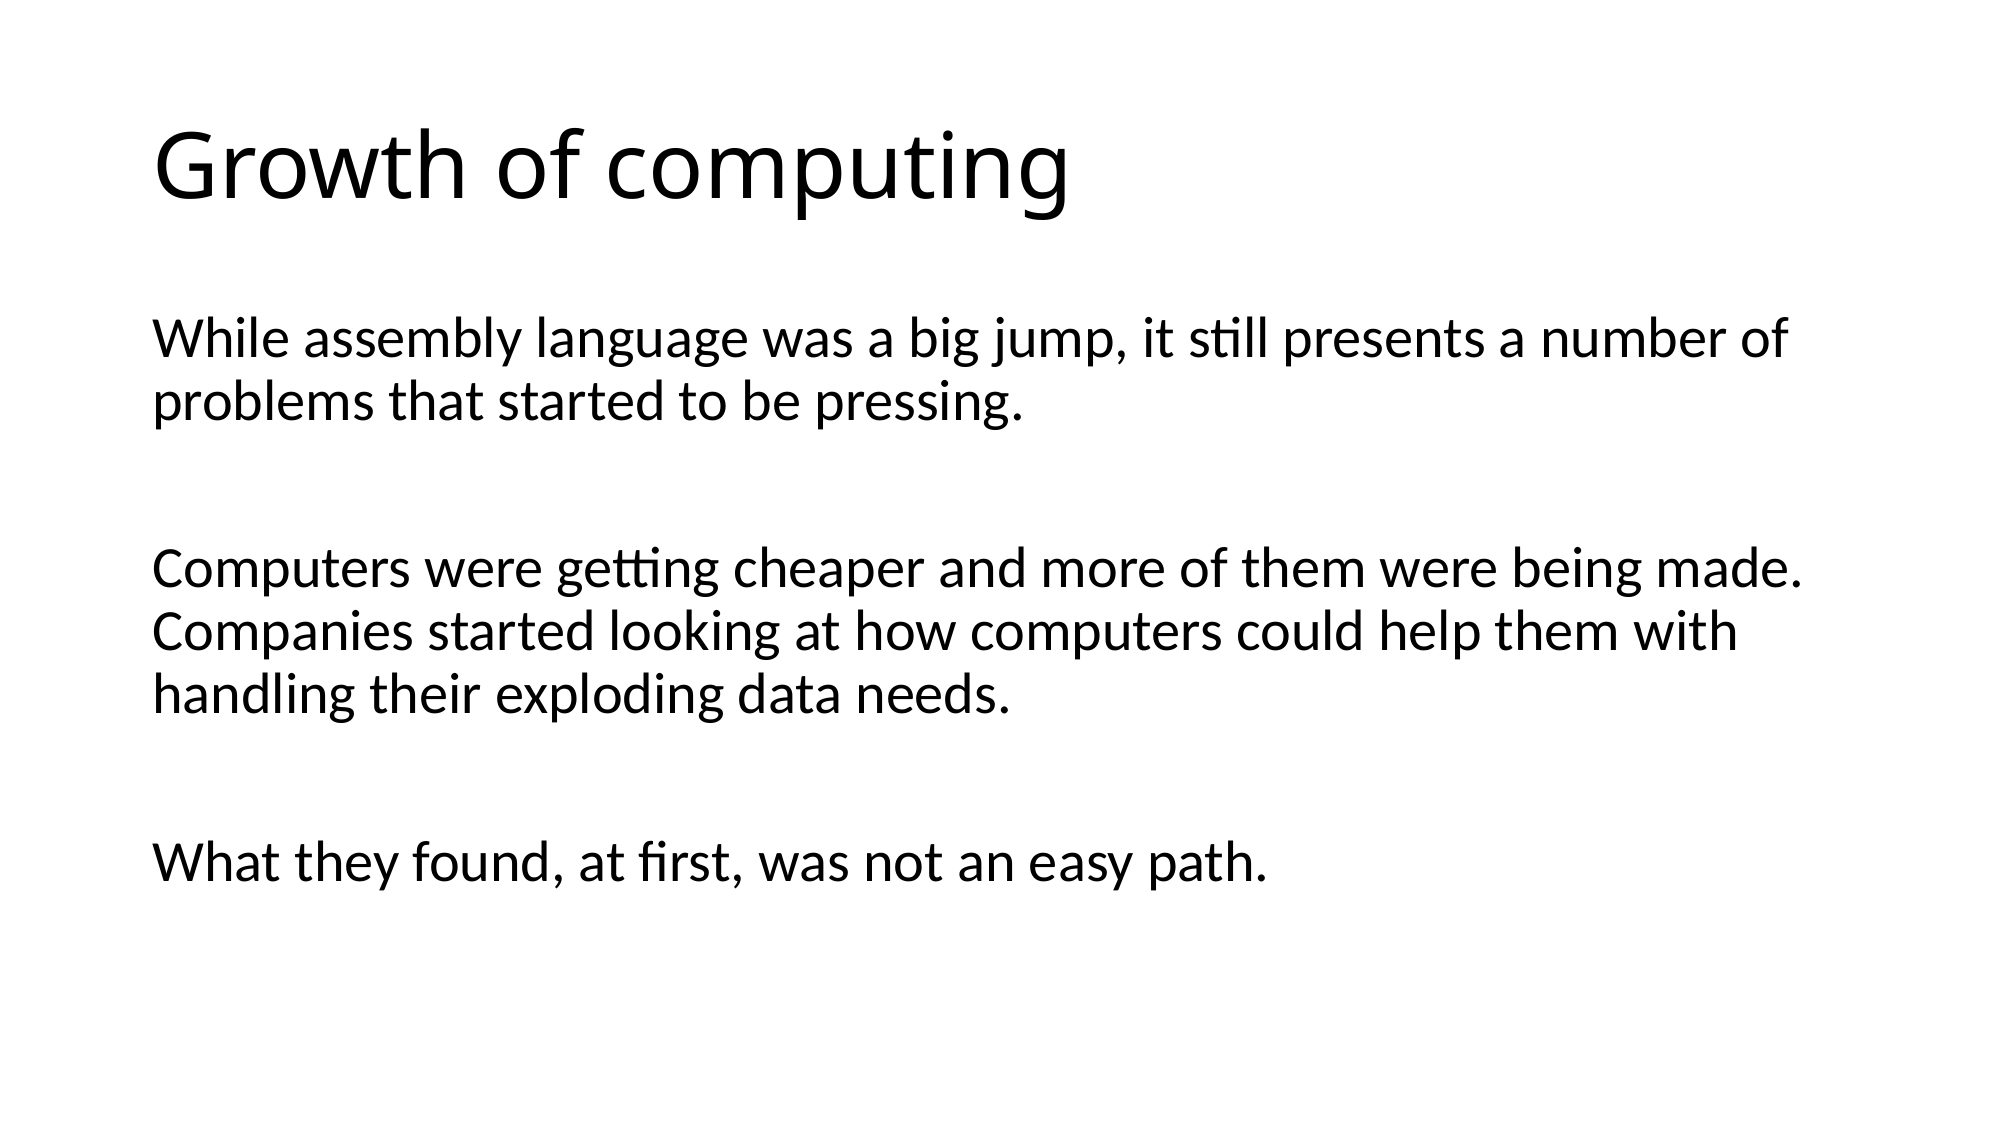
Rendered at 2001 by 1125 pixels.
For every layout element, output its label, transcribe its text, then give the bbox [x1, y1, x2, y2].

title Growth of computing [137, 59, 1863, 278]
list While assembly language was a big jump, it still presents a number of problems that started to be pressing. Computers were getting cheaper and more of them were being made. Companies started looking at how computers could help them with handling their exploding data needs. What they found, at first, was not an easy path. [137, 299, 1863, 1014]
